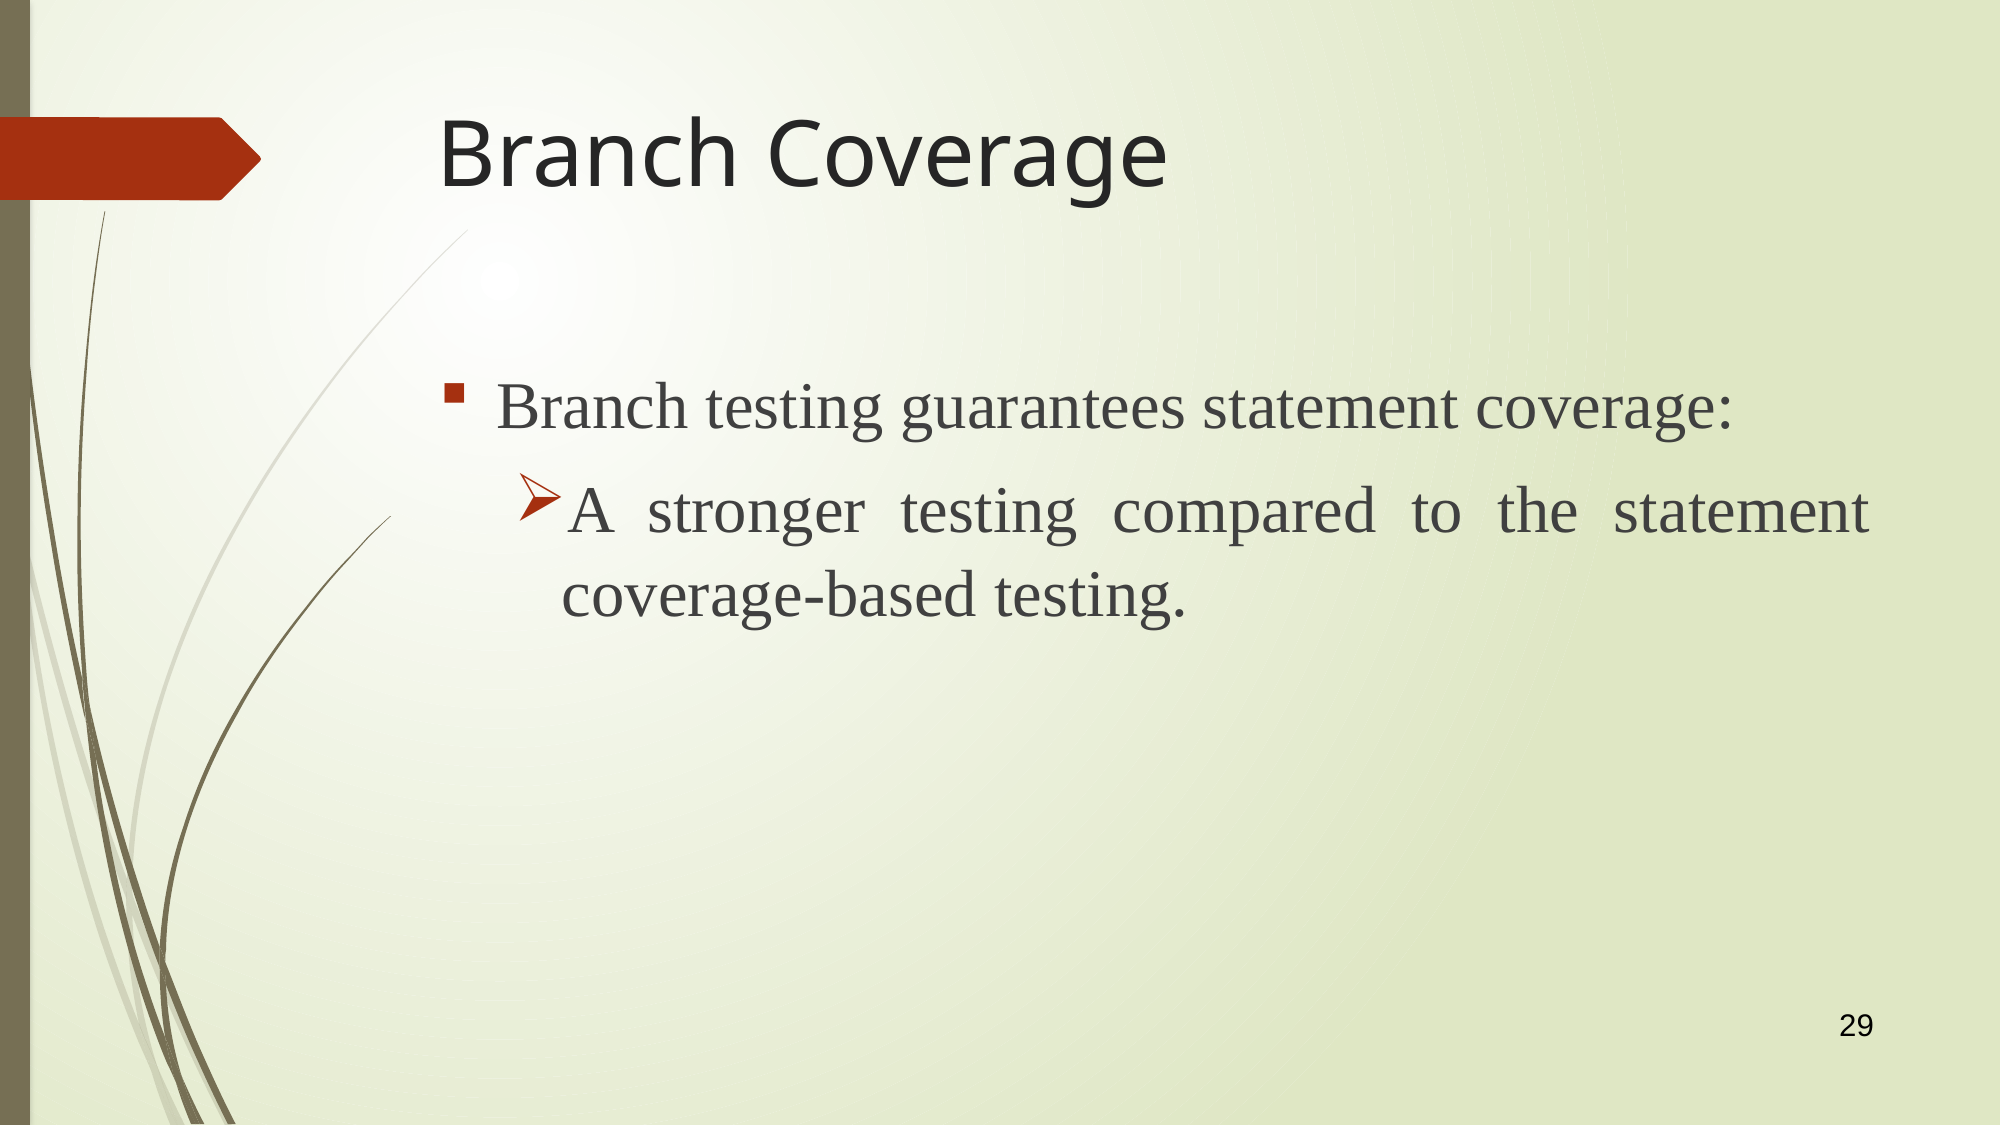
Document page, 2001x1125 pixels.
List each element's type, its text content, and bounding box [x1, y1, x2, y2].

slide_number 29 [1789, 994, 1890, 1055]
text_box Branch Coverage [421, 86, 1884, 246]
list Branch testing guarantees statement coverage: A stronger testing compared to the statement coverage-based testing. [424, 350, 1888, 988]
